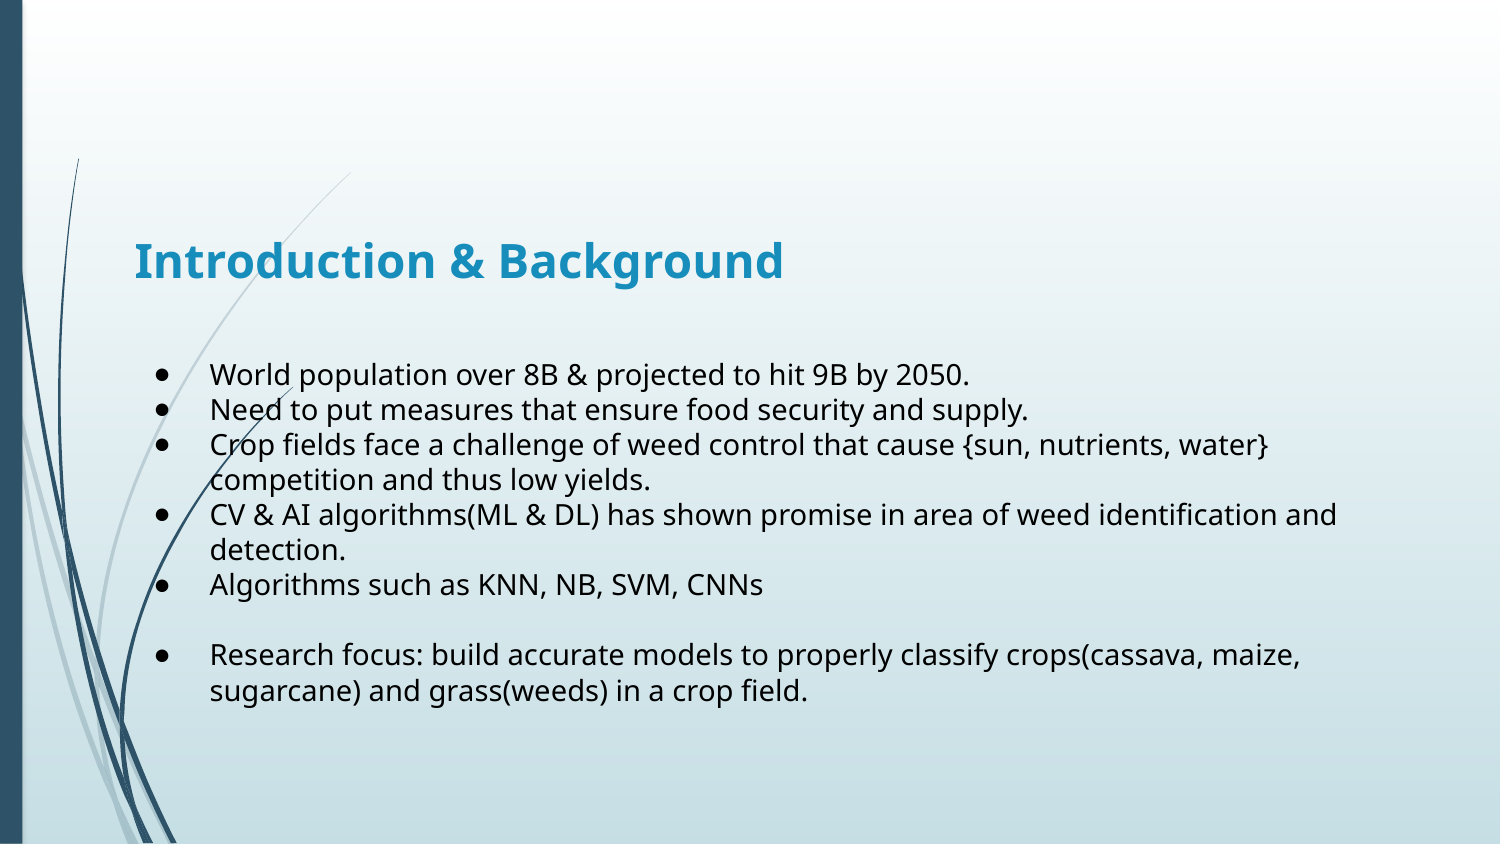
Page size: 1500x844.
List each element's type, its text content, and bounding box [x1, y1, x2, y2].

text_box [262, 378, 293, 440]
title Introduction & Background [119, 216, 1381, 305]
list World population over 8B & projected to hit 9B by 2050. Need to put measures that ensure food security and supply. Crop fields face a challenge of weed control that cause {sun, nutrients, water} competition and thus low yields. CV & AI algorithms(ML & DL) has shown promise in area of weed identification and detection. Algorithms such as KNN, NB, SVM, CNNs Research focus: build accurate models to properly classify crops(cassava, maize, sugarcane) and grass(weeds) in a crop field. [119, 341, 1381, 806]
